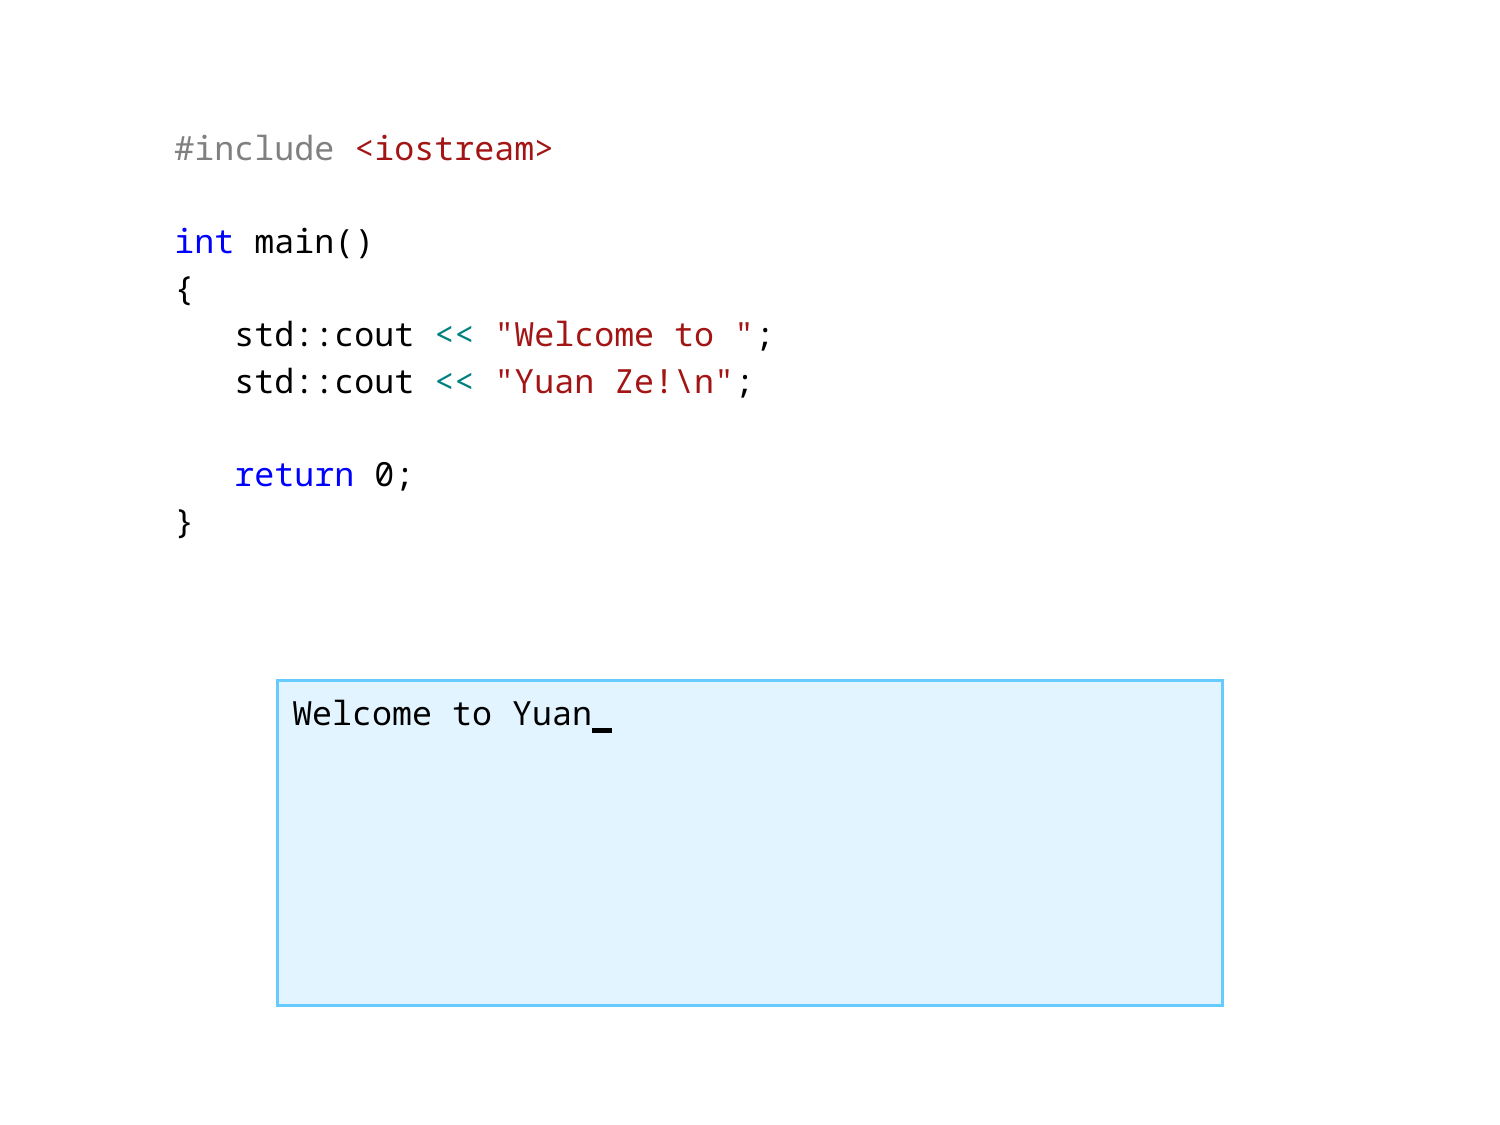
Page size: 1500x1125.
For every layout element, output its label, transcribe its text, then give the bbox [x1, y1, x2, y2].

list #include <iostream> int main() { std::cout << "Welcome to "; std::cout << "Yuan Ze!\n"; return 0; } [159, 119, 1341, 563]
text_box Welcome to Yuann [277, 680, 1223, 1006]
